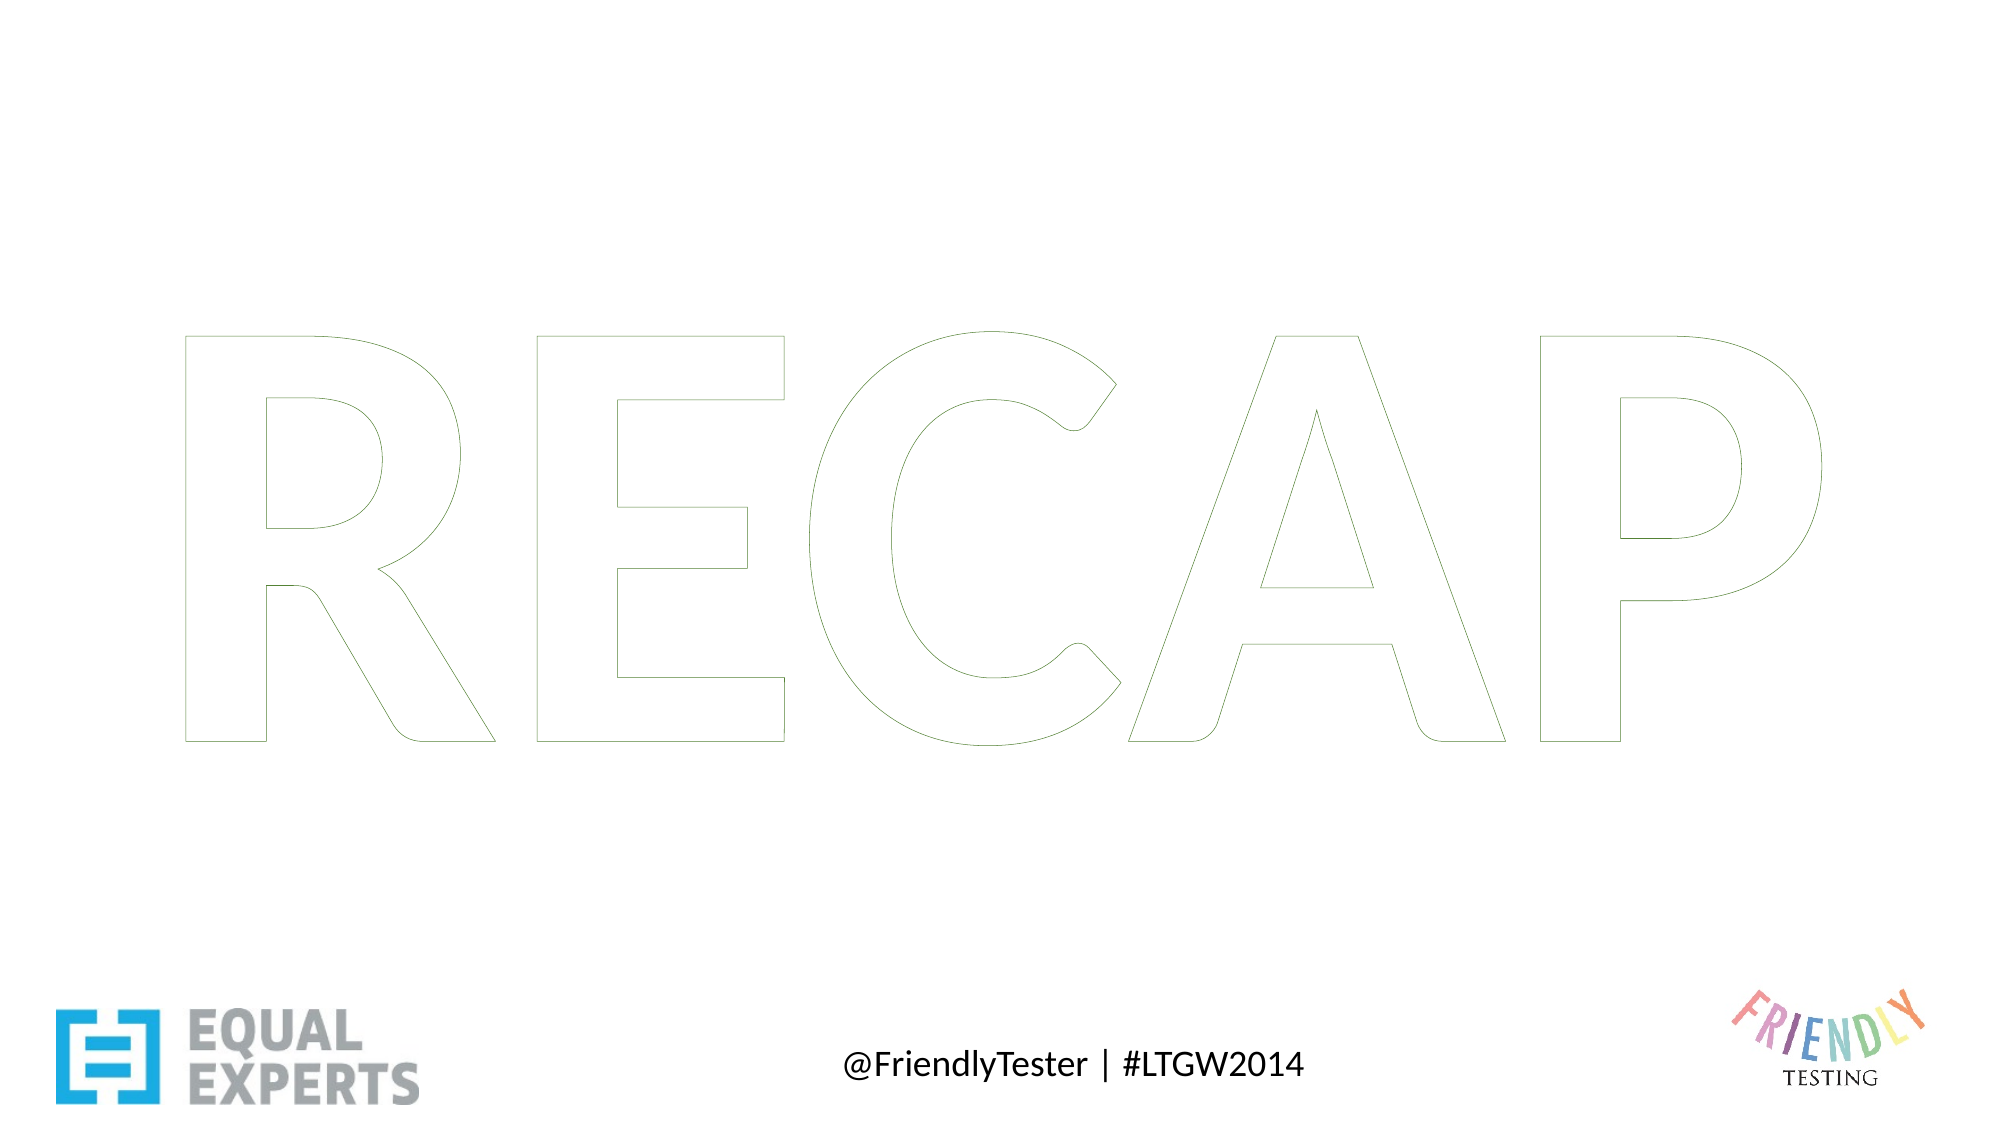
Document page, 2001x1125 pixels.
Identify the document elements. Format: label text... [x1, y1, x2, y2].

picture [56, 1008, 419, 1105]
text_box RECAP [134, 109, 1855, 874]
picture [1700, 953, 1956, 1120]
